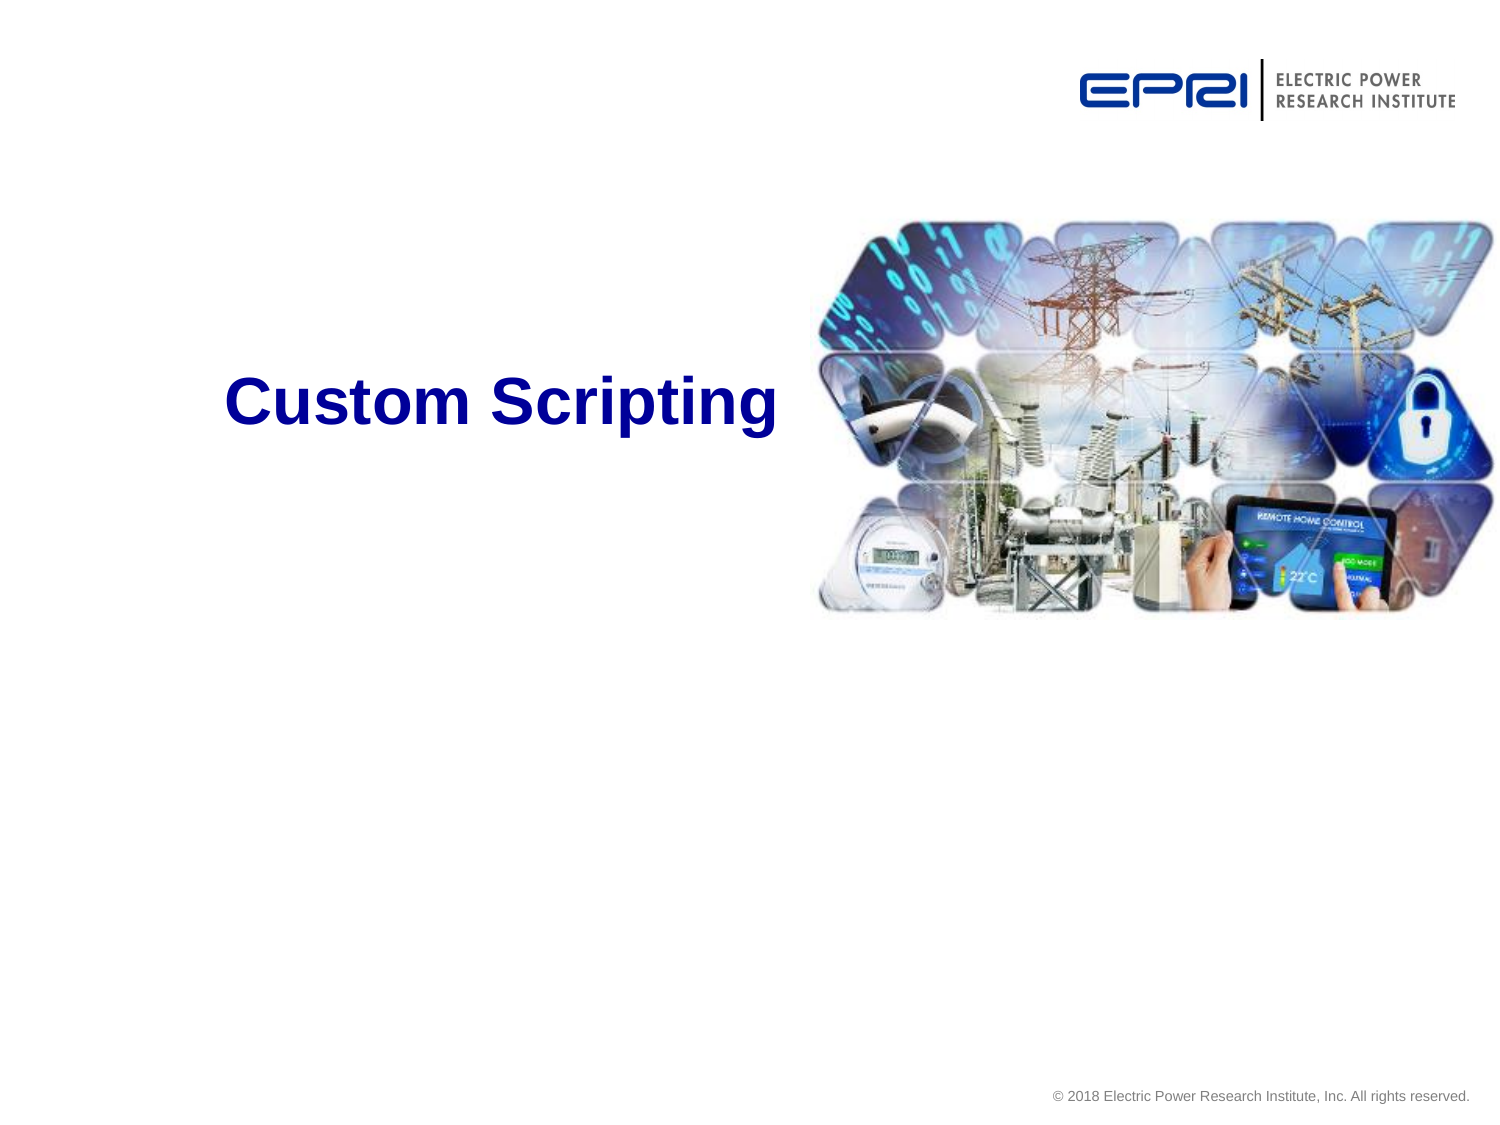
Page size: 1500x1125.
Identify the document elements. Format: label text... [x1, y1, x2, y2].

title Custom Scripting [44, 179, 796, 616]
picture [1080, 59, 1455, 121]
picture [810, 194, 1500, 620]
